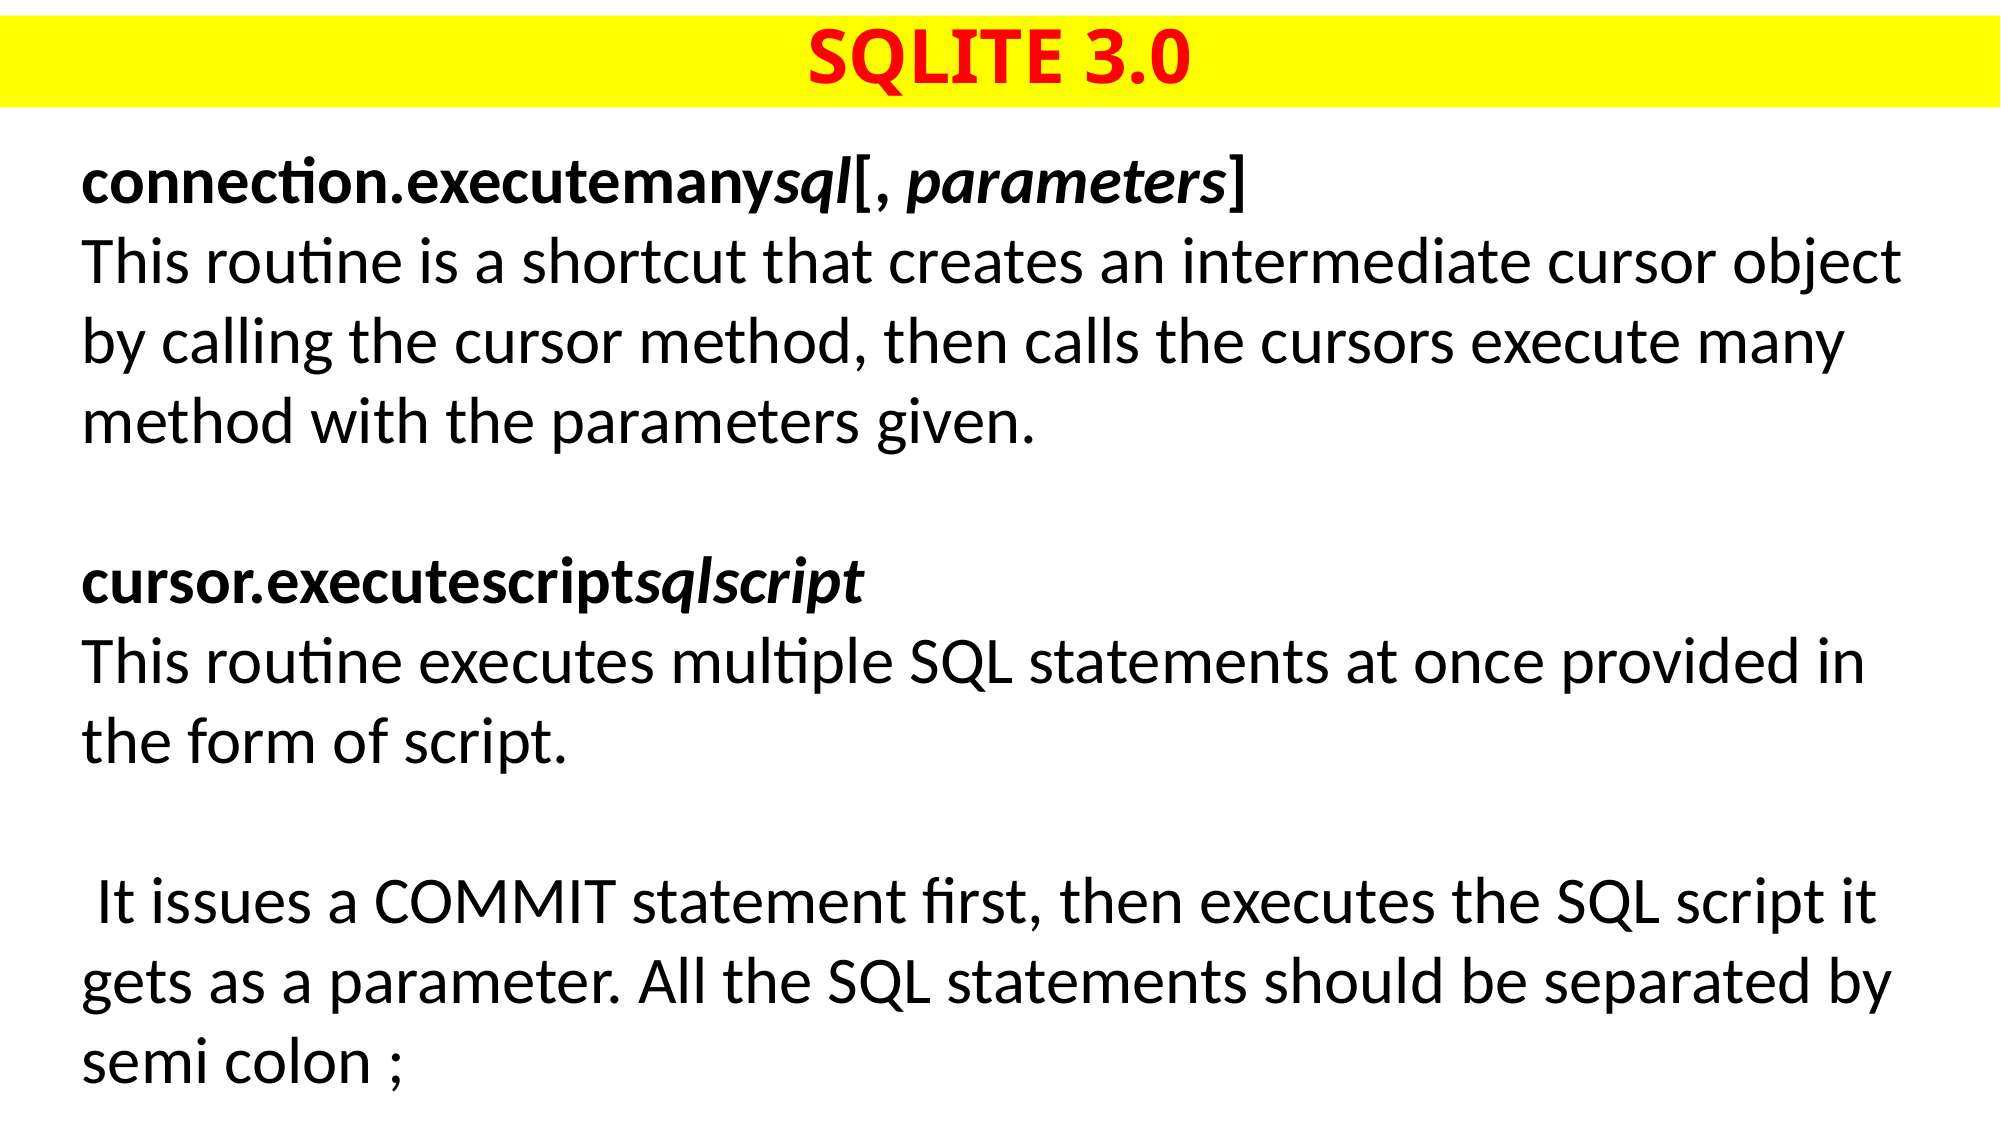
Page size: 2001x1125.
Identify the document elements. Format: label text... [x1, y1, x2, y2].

text_box connection.executemanysql[, parameters] This routine is a shortcut that creates an intermediate cursor object by calling the cursor method, then calls the cursors execute many method with the parameters given. cursor.executescriptsqlscript This routine executes multiple SQL statements at once provided in the form of script. It issues a COMMIT statement first, then executes the SQL script it gets as a parameter. All the SQL statements should be separated by semi colon ; [67, 129, 1982, 1105]
title SQLITE 3.0 [0, 15, 2000, 108]
